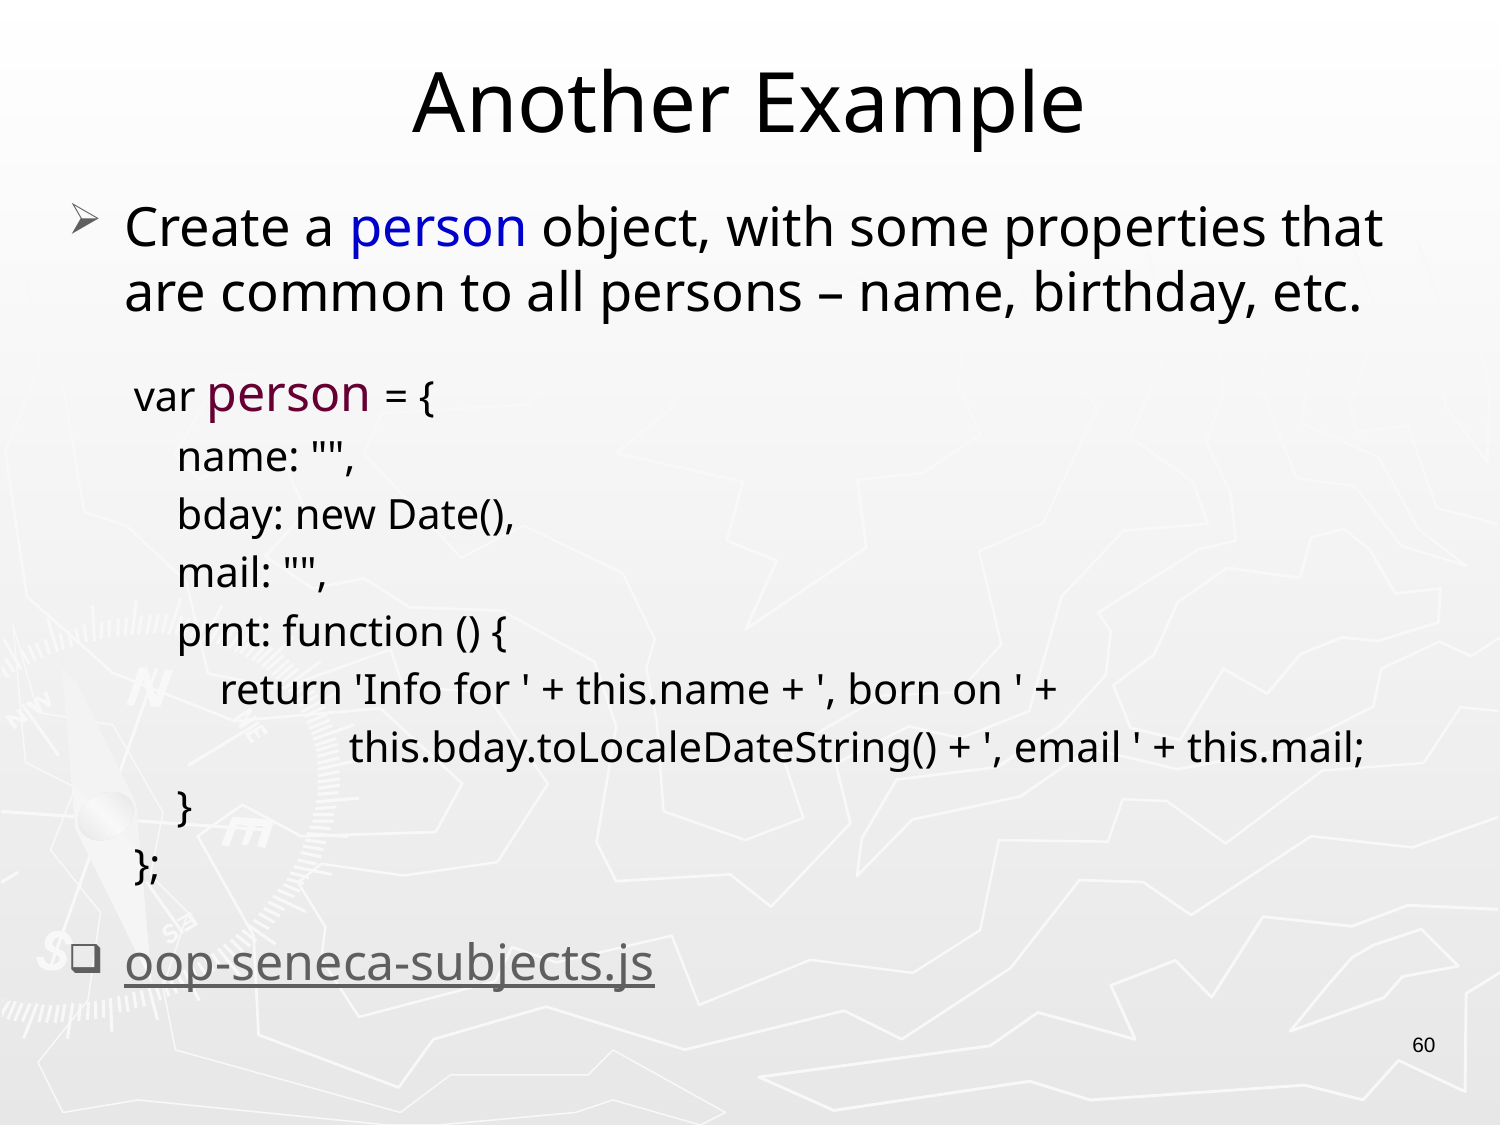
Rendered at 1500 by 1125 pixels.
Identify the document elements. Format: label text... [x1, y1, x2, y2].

title Another Example [49, 37, 1451, 161]
slide_number 60 [1074, 1024, 1451, 1103]
list Create a person object, with some properties that are common to all persons – name, birthday, etc. var person = { name: "", bday: new Date(), mail: "", prnt: function () { return 'Info for ' + this.name + ', born on ' + this.bday.toLocaleDateString() + ', email ' + this.mail; } }; oop-seneca-subjects.js [53, 184, 1455, 1001]
